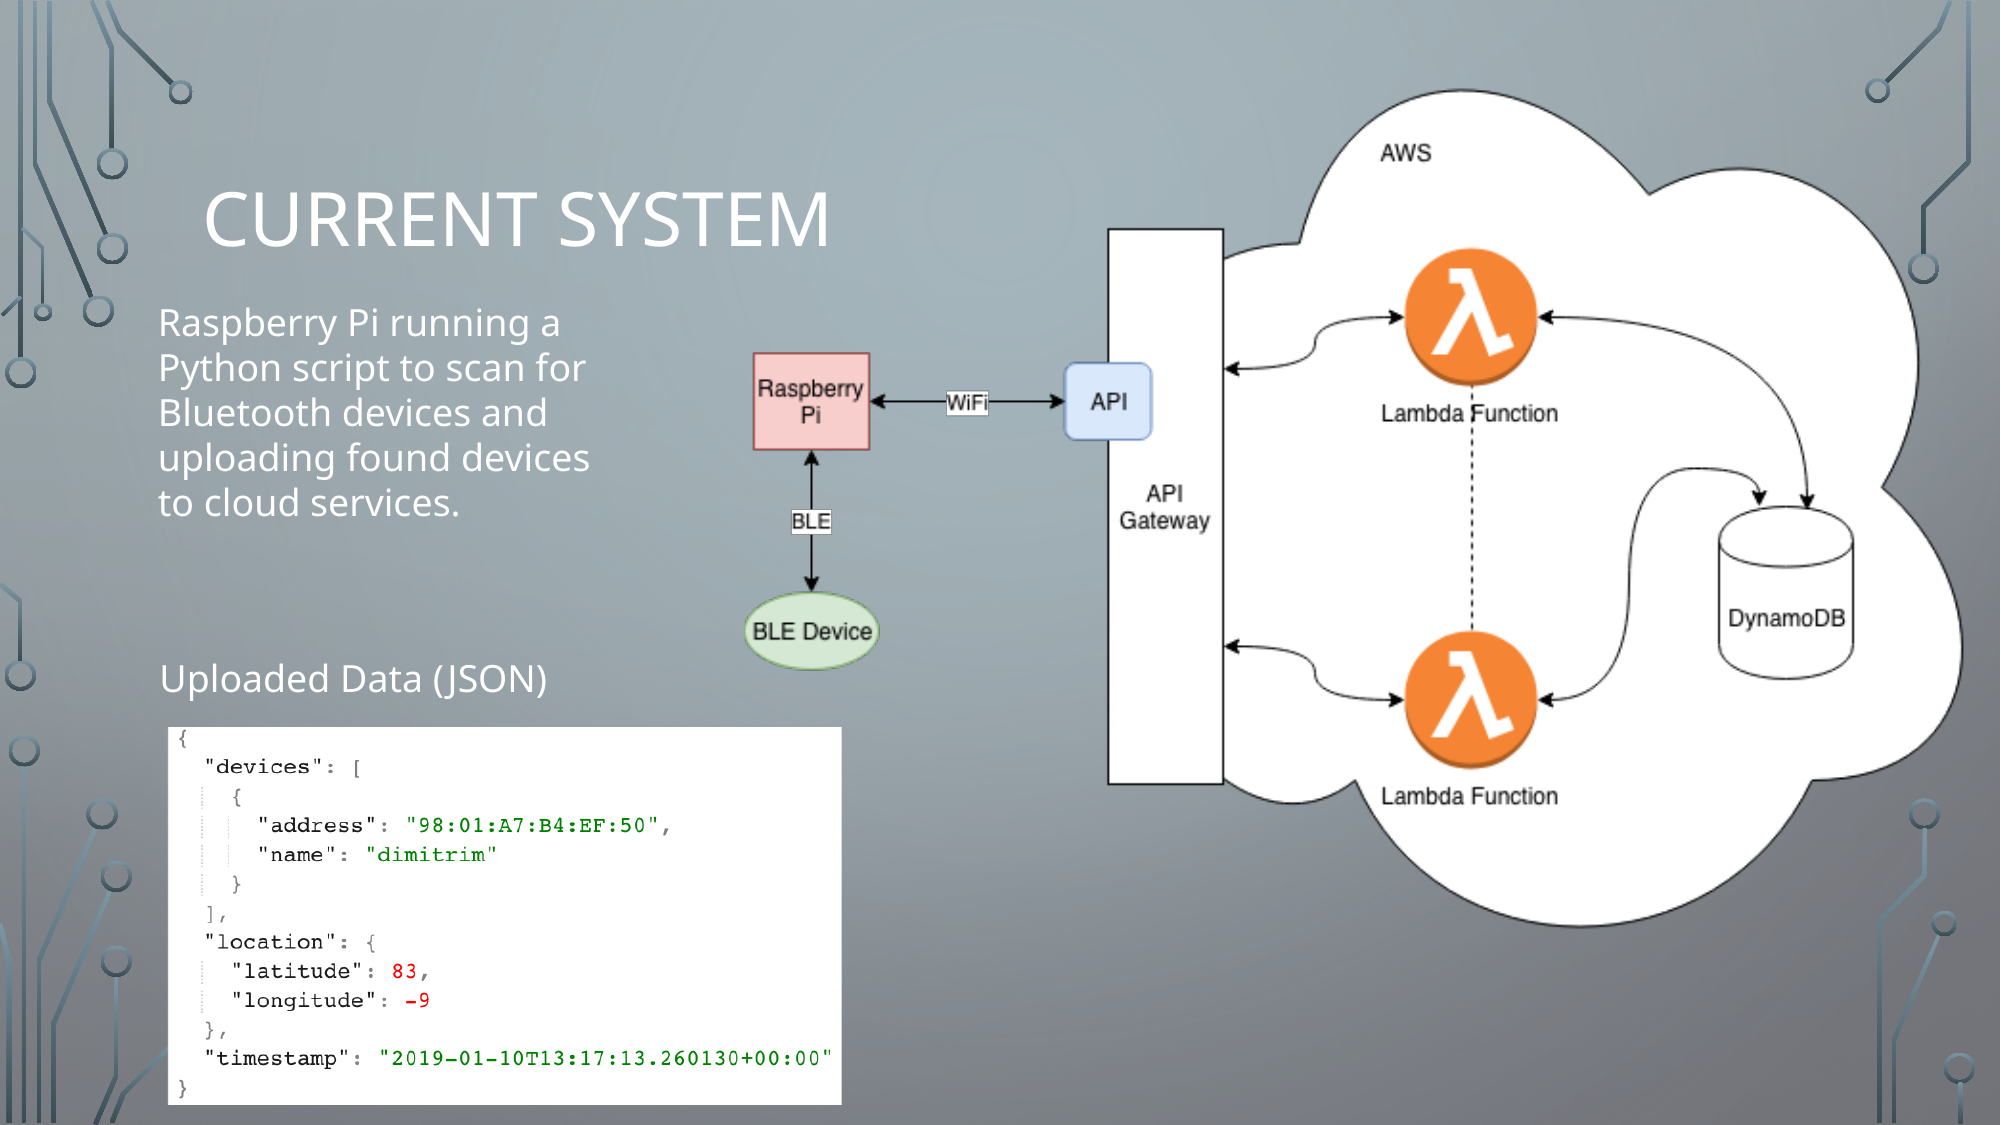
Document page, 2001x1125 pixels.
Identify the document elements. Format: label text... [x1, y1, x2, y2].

picture [167, 0, 2000, 1105]
text_box Uploaded Data (JSON) [144, 647, 563, 708]
text_box Raspberry Pi running a Python script to scan for Bluetooth devices and uploading found devices to cloud services. [143, 291, 638, 531]
title Current System [187, 101, 744, 344]
